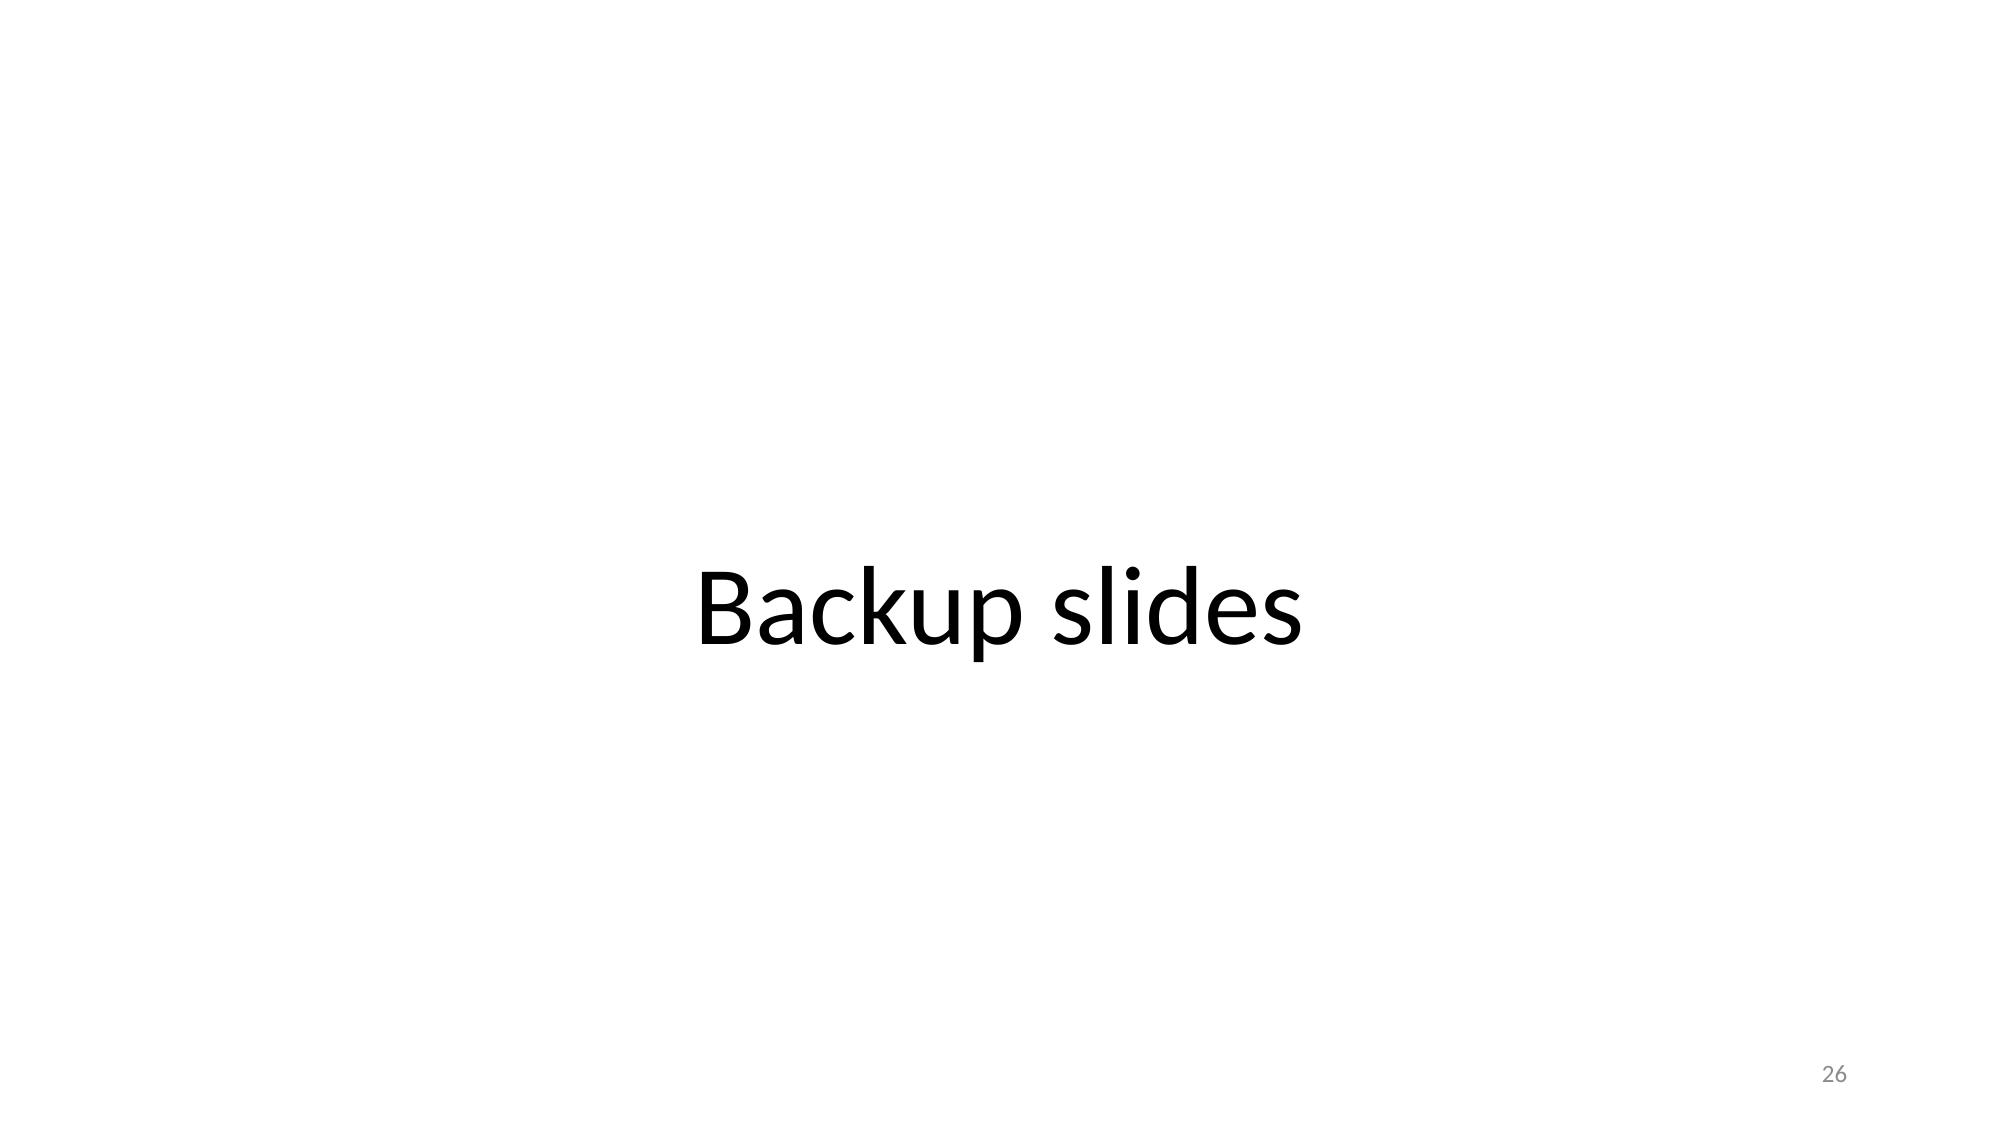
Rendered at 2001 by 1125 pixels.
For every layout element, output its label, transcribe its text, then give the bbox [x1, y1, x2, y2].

list Backup slides [137, 241, 1863, 1014]
slide_number 26 [1412, 1042, 1863, 1103]
